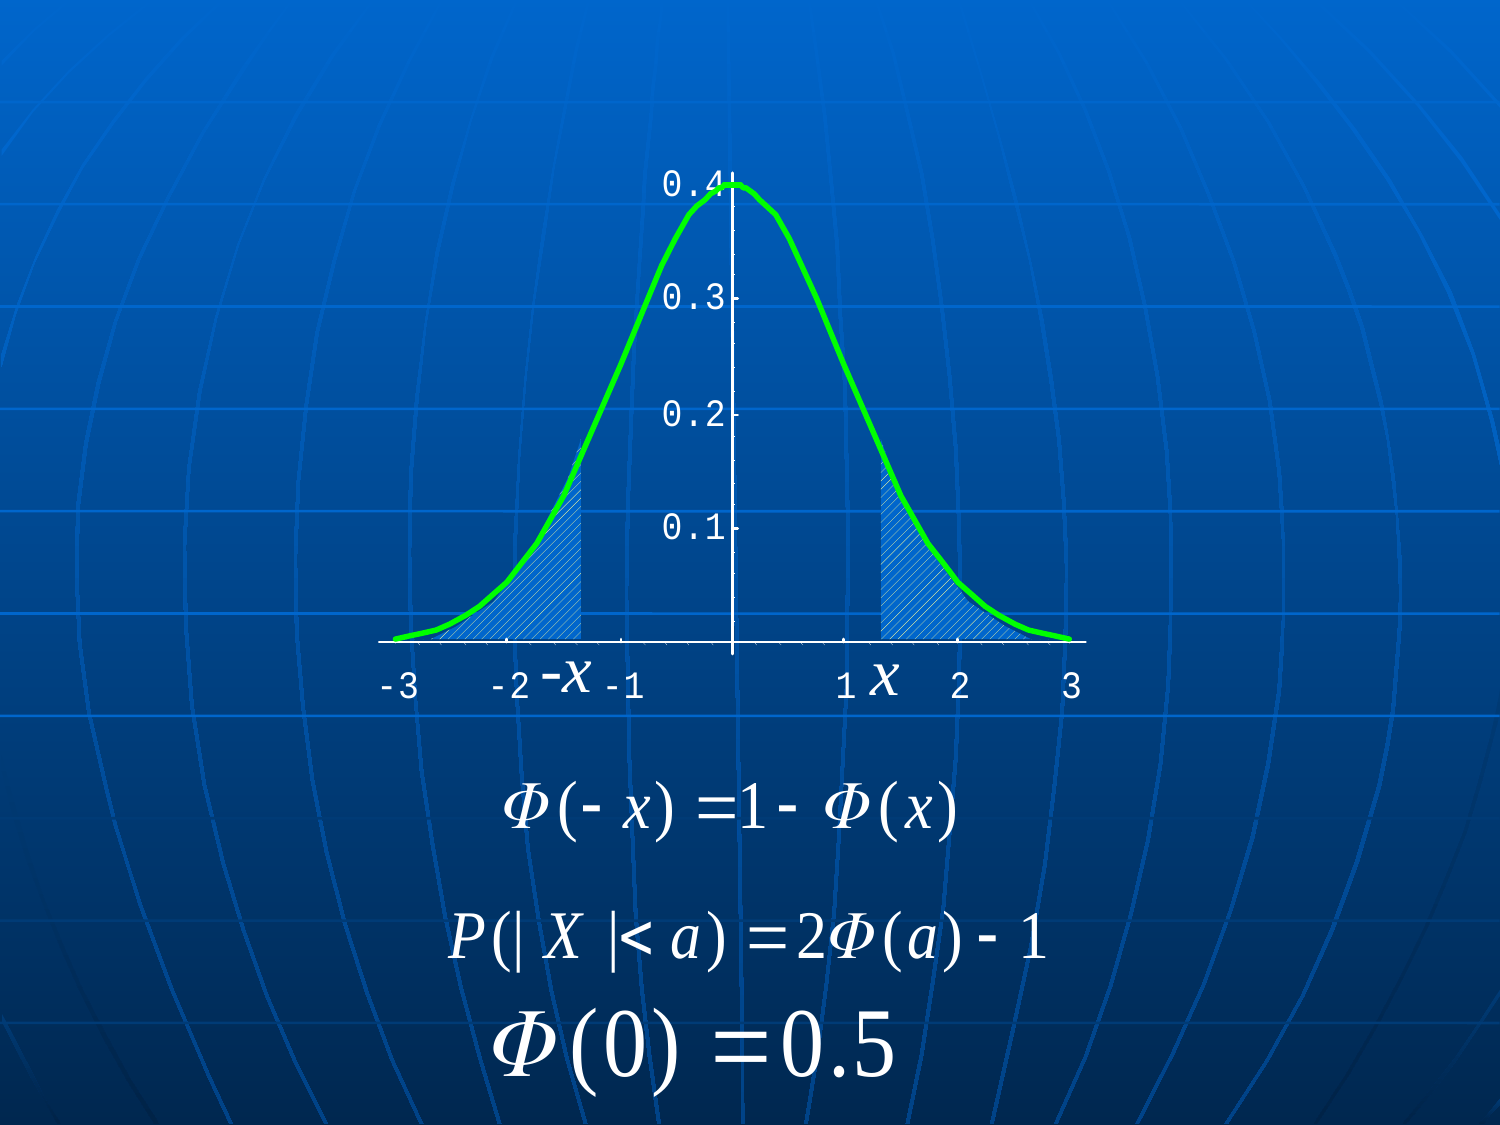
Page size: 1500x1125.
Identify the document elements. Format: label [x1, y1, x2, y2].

text_box [501, 774, 961, 846]
text_box [442, 904, 1048, 976]
text_box [489, 999, 903, 1103]
picture [324, 160, 1138, 712]
